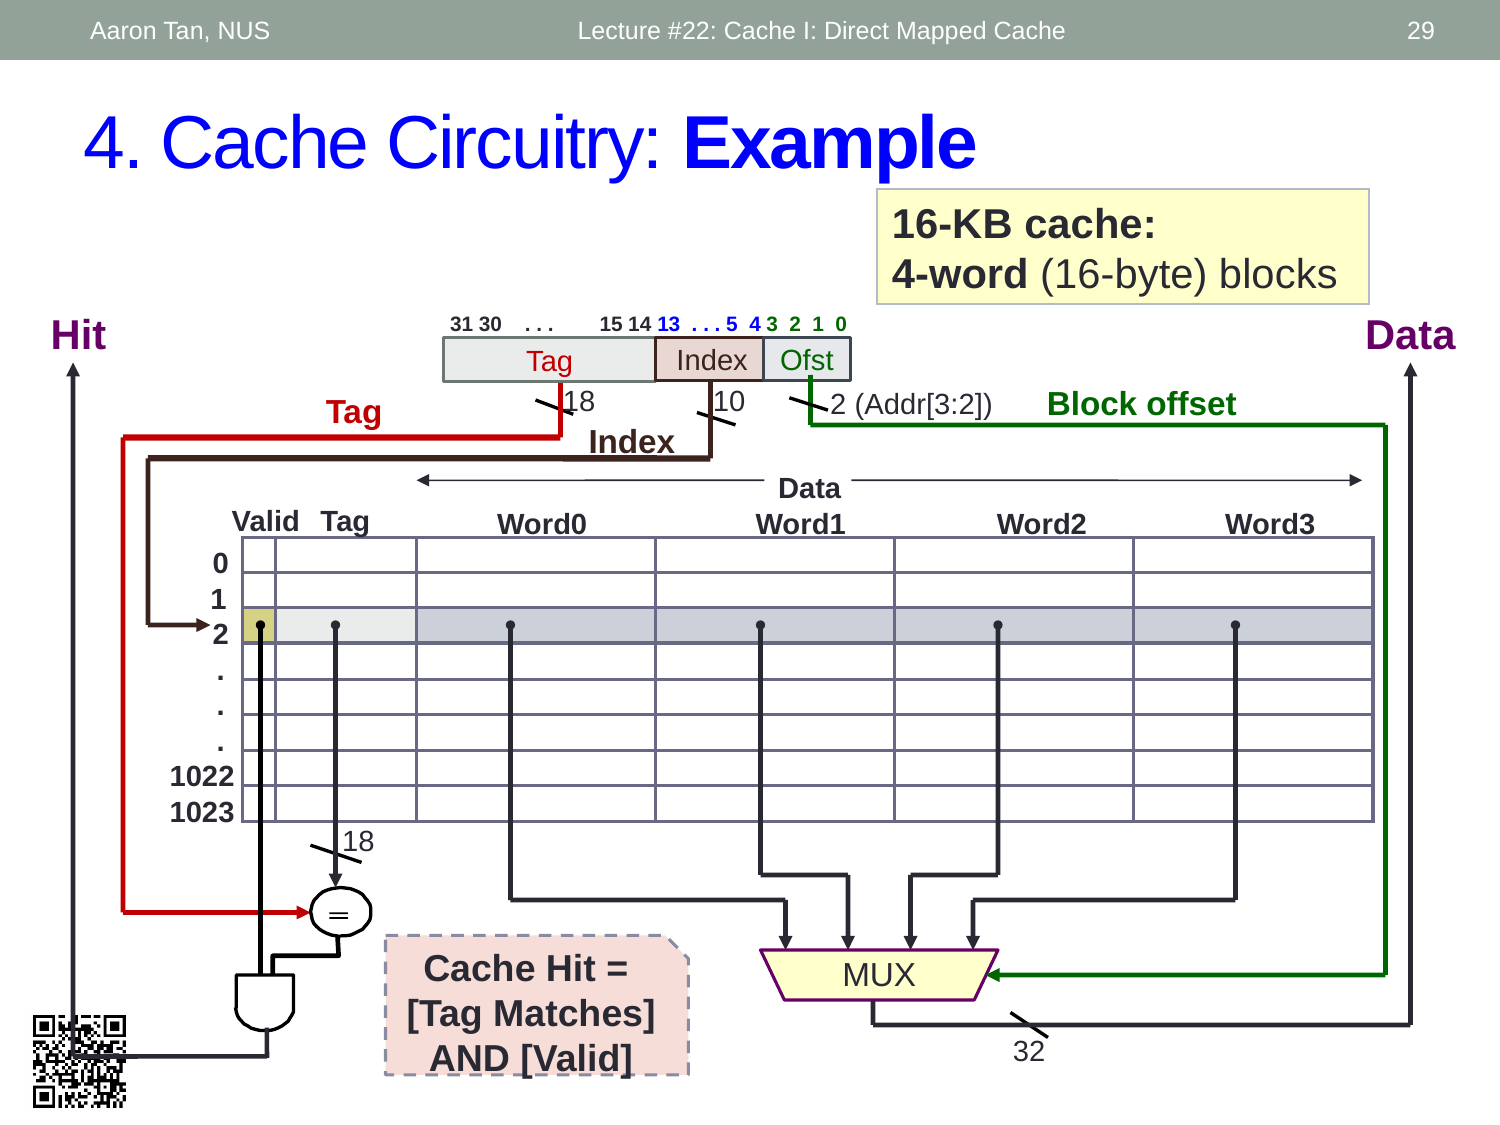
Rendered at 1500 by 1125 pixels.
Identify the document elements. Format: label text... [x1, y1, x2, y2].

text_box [35, 299, 268, 1059]
slide_number 29 [1308, 3, 1450, 57]
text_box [275, 833, 507, 937]
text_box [160, 462, 786, 826]
text_box Cache Hit = [Tag Matches] AND [Valid] [383, 944, 691, 1078]
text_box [789, 374, 1386, 976]
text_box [435, 302, 869, 383]
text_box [872, 299, 1472, 1076]
title 4. Cache Circuitry: Example [68, 86, 1450, 192]
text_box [760, 945, 999, 1002]
text_box [275, 974, 294, 1030]
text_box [619, 389, 761, 459]
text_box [242, 607, 786, 644]
slide_number Aaron Tan, NUS [75, 3, 550, 57]
text_box [275, 944, 339, 974]
footer Lecture #22: Cache I: Direct Mapped Cache [562, 3, 1238, 57]
picture [26, 1008, 132, 1114]
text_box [310, 624, 390, 888]
text_box 16-KB cache: 4-word (16-byte) blocks [877, 189, 1369, 296]
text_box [275, 374, 611, 459]
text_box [510, 624, 786, 951]
